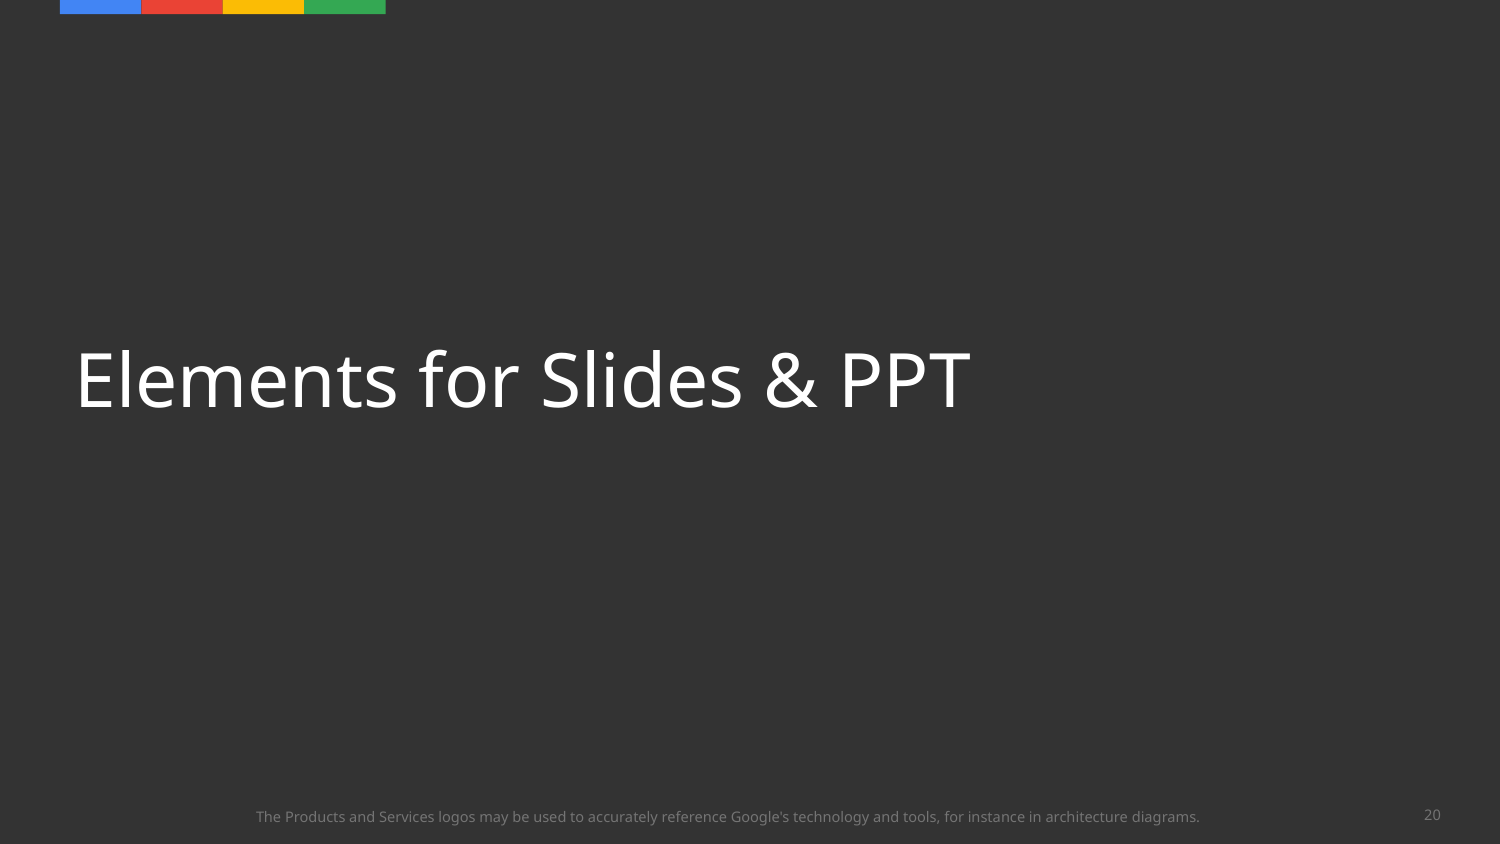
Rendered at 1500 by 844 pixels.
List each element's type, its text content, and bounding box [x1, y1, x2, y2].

title Elements for Slides & PPT [59, 305, 1084, 428]
